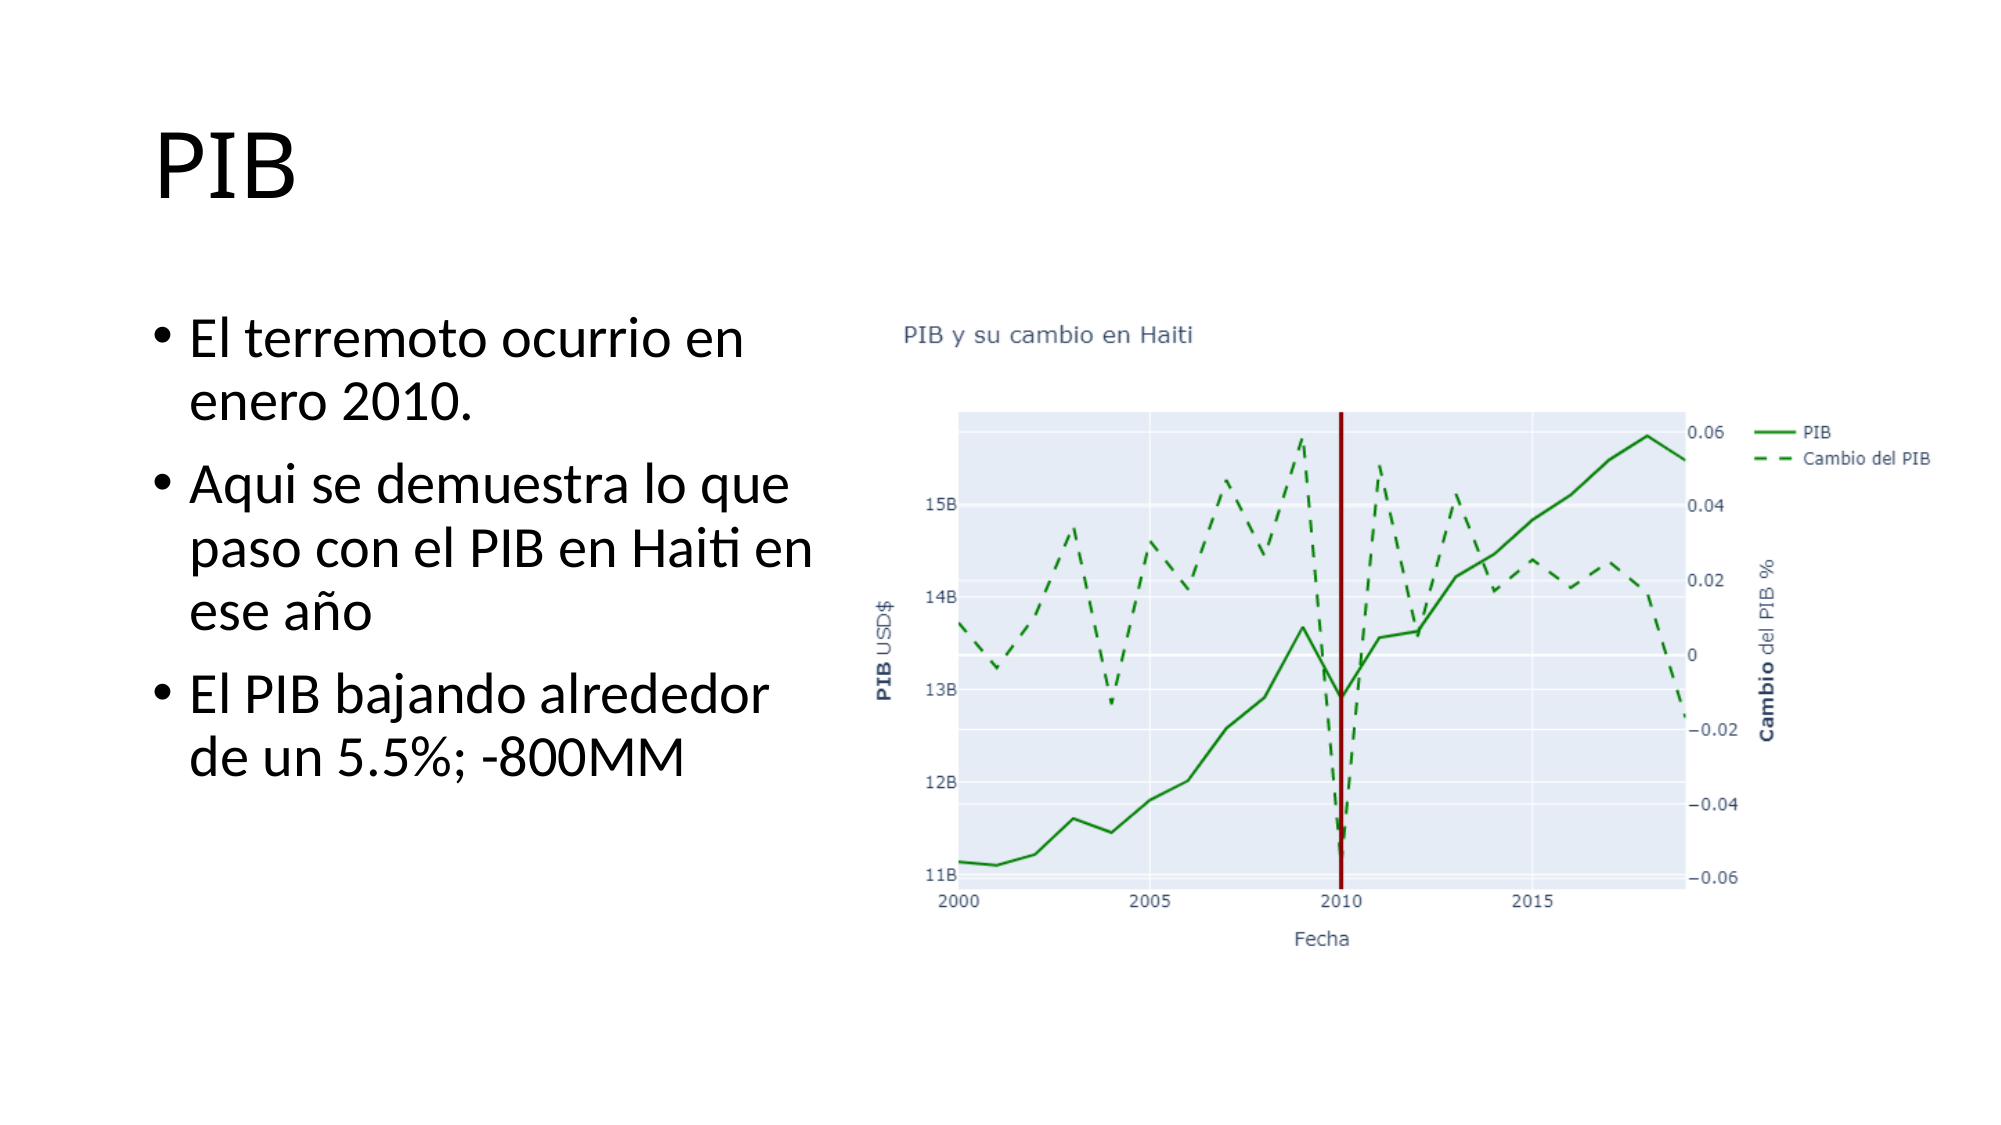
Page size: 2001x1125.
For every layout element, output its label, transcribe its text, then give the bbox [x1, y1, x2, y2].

title PIB [137, 59, 1863, 278]
list El terremoto ocurrio en enero 2010. Aqui se demuestra lo que paso con el PIB en Haiti en ese año El PIB bajando alrededor de un 5.5%; -800MM [137, 299, 849, 1014]
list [848, 274, 1955, 1000]
